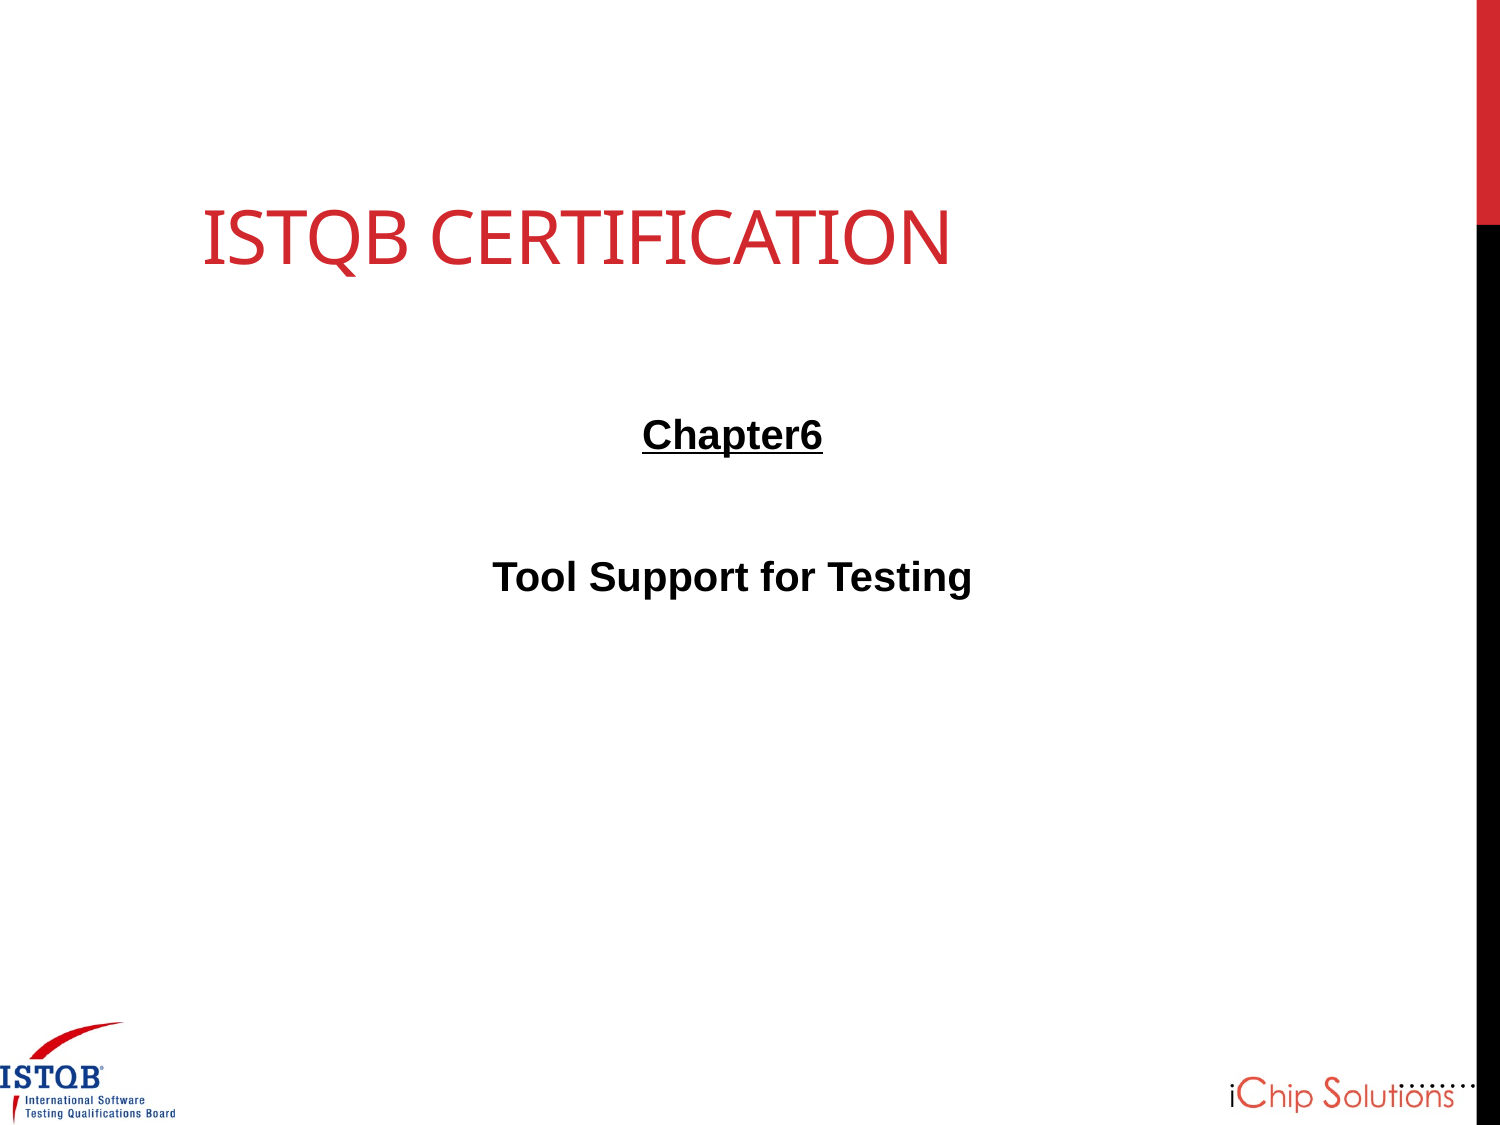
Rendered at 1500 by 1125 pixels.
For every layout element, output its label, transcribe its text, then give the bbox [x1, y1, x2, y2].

picture [1211, 1059, 1476, 1124]
picture [0, 1022, 176, 1125]
title ISTQB Certification [187, 87, 1418, 288]
list Chapter6 Tool Support for Testing [99, 399, 1366, 763]
